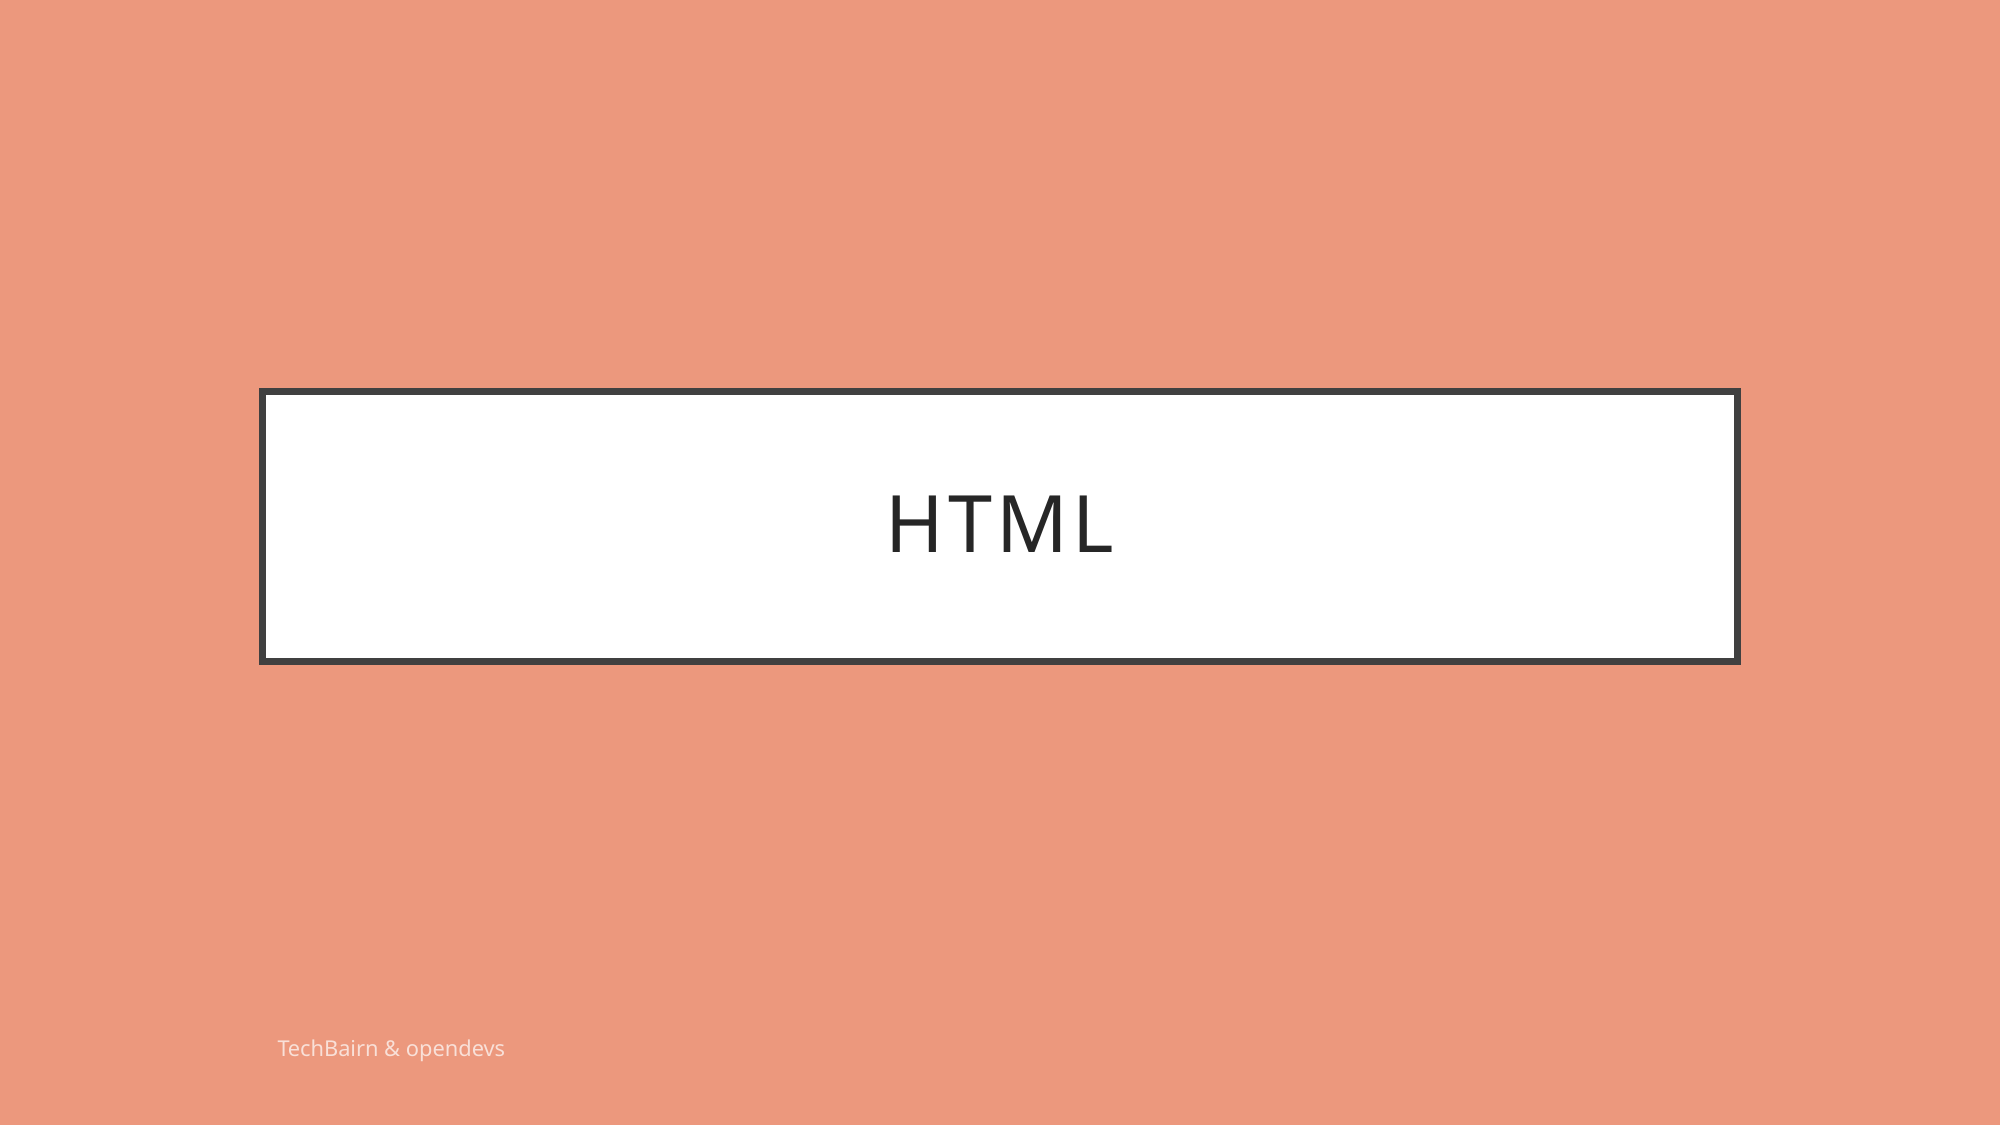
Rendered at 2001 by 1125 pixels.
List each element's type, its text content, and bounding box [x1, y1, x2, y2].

title HTML [259, 388, 1741, 665]
footer TechBairn & opendevs [262, 1023, 1231, 1076]
